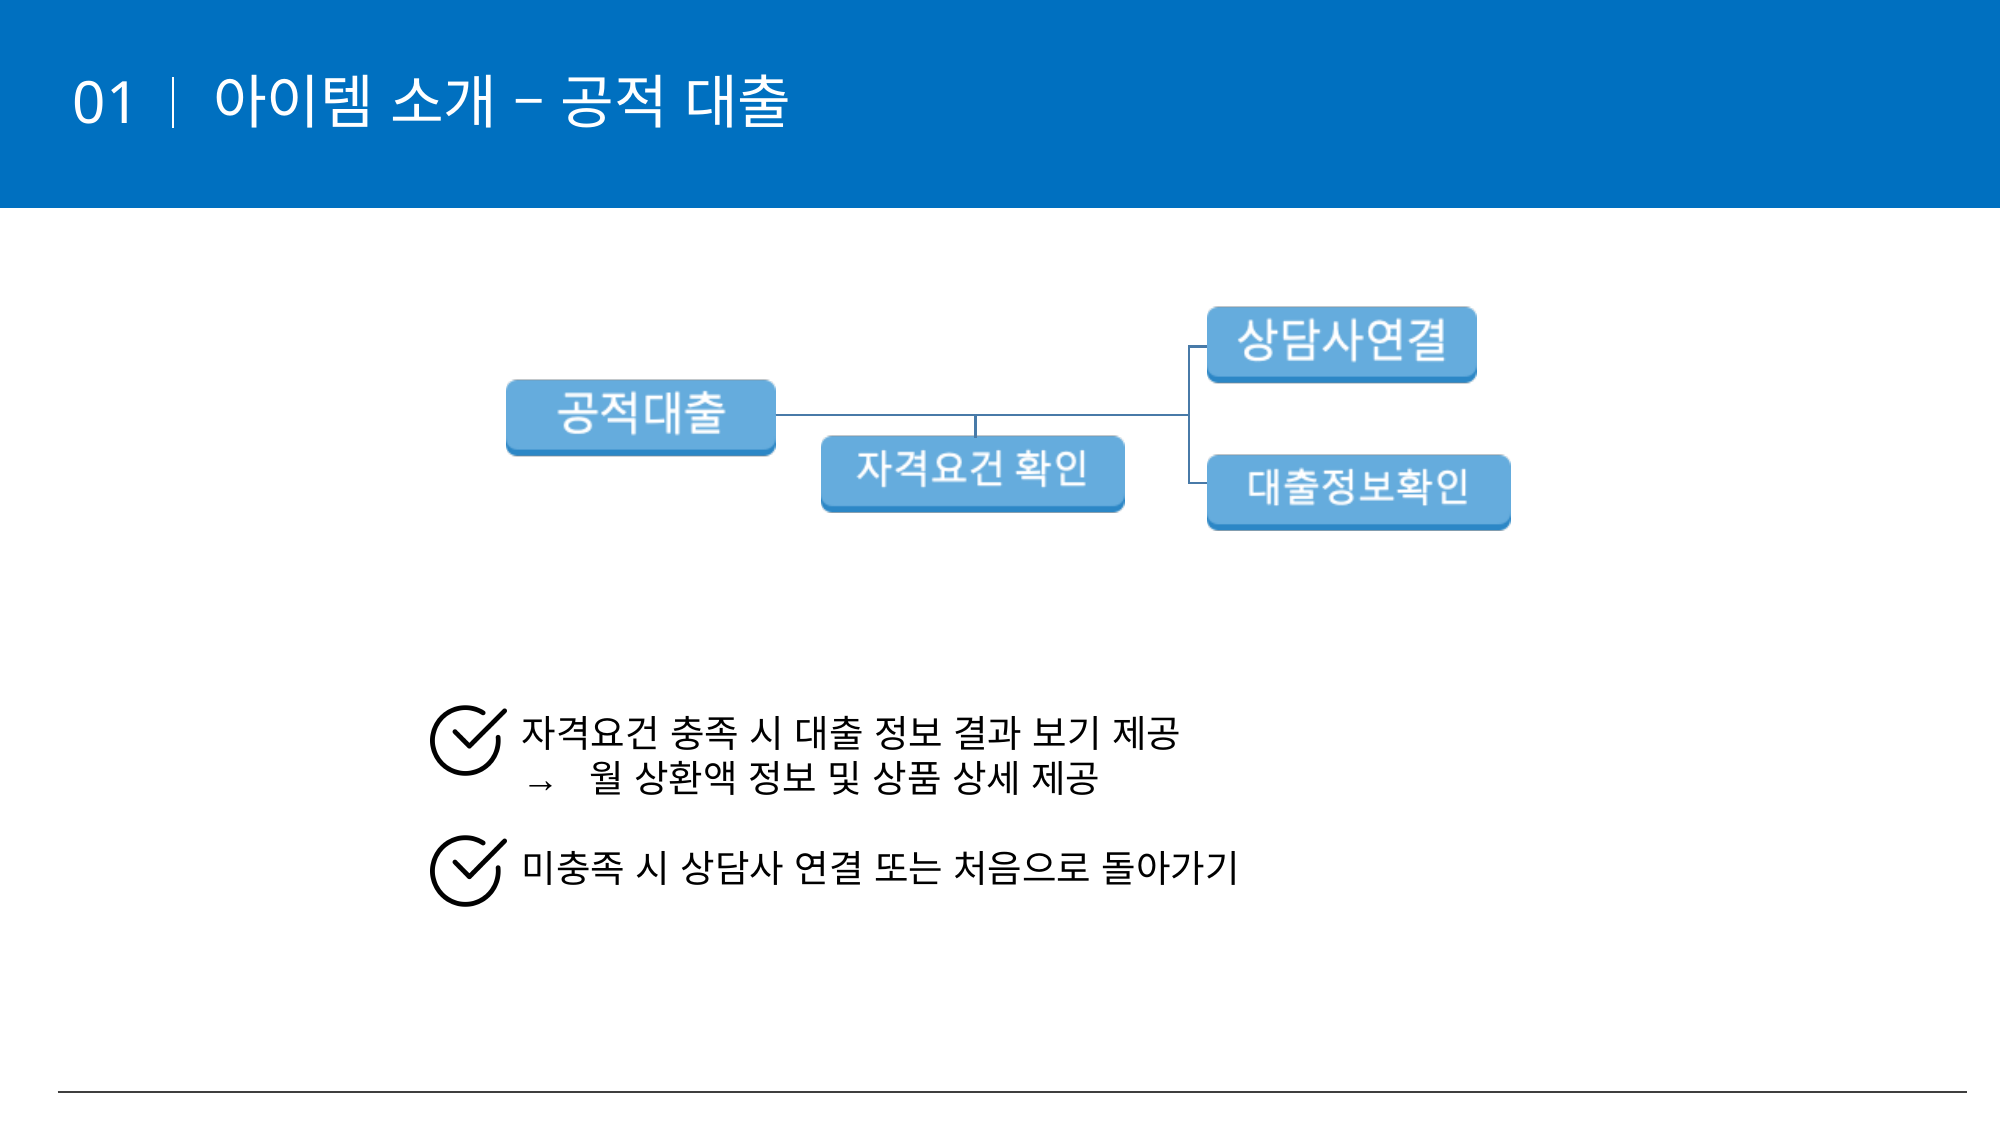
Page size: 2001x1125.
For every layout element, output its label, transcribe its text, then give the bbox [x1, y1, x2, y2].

text_box 자격요건 충족 시 대출 정보 결과 보기 제공 → 월 상환액 정보 및 상품 상세 제공 미충족 시 상담사 연결 또는 처음으로 돌아가기 [506, 702, 2000, 922]
picture [1207, 304, 1477, 396]
title 아이템 소개 – 공적 대출 [198, 65, 955, 145]
picture [821, 484, 1125, 516]
picture [430, 832, 508, 910]
picture [1207, 452, 1511, 535]
picture [506, 377, 775, 469]
list 01 [57, 65, 198, 144]
picture [430, 702, 508, 779]
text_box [775, 346, 1221, 484]
